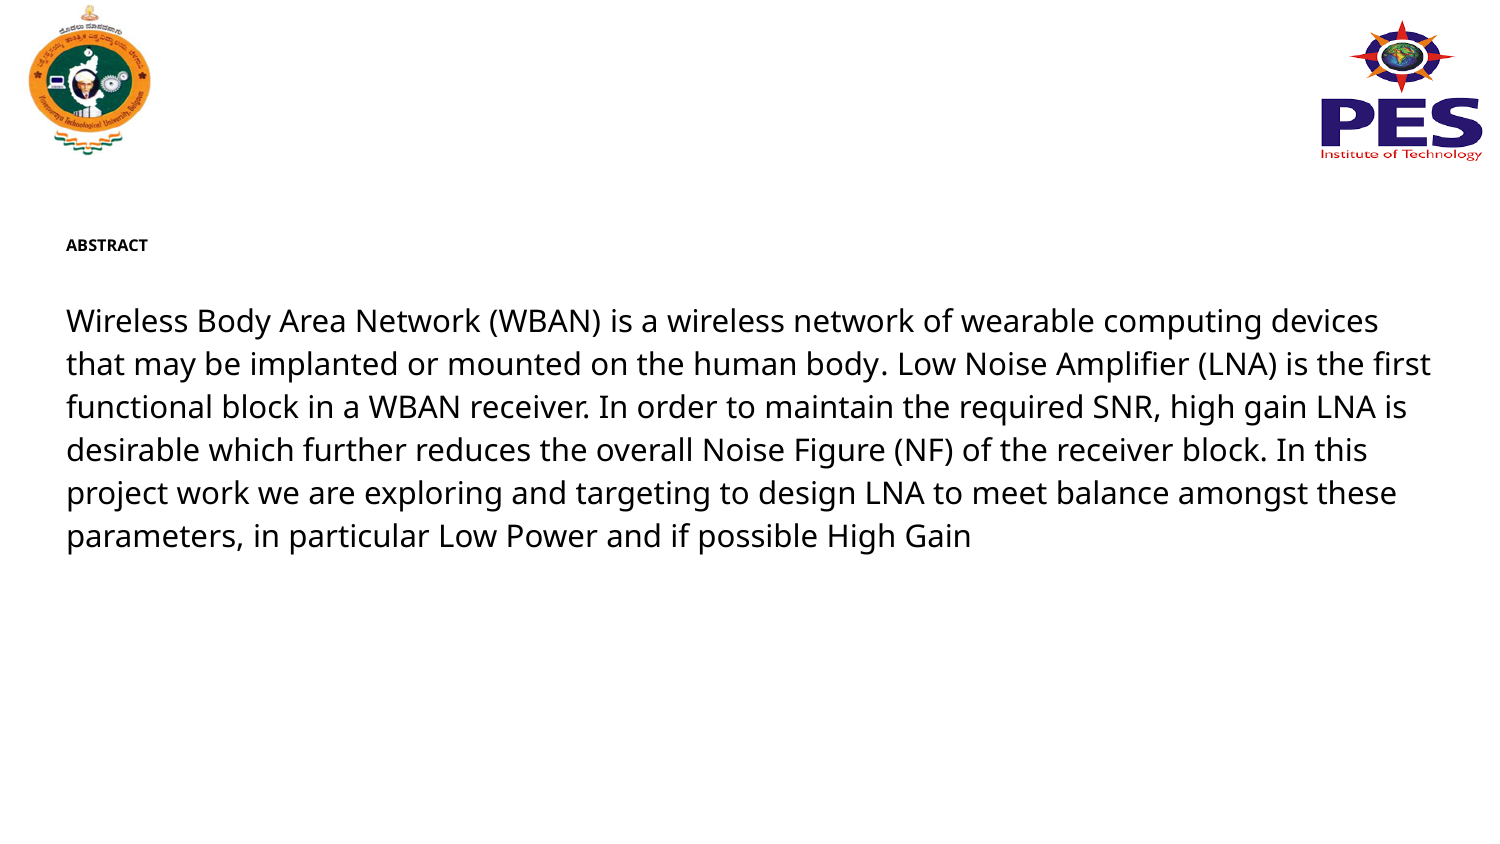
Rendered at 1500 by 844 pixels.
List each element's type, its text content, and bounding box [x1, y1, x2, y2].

picture [1308, 15, 1495, 165]
title ABSTRACT [51, 122, 541, 270]
picture [21, 3, 158, 158]
subtitle Wireless Body Area Network (WBAN) is a wireless network of wearable computing devices that may be implanted or mounted on the human body. Low Noise Amplifier (LNA) is the first functional block in a WBAN receiver. In order to maintain the required SNR, high gain LNA is desirable which further reduces the overall Noise Figure (NF) of the receiver block. In this project work we are exploring and targeting to design LNA to meet balance amongst these parameters, in particular Low Power and if possible High Gain [51, 280, 1449, 740]
